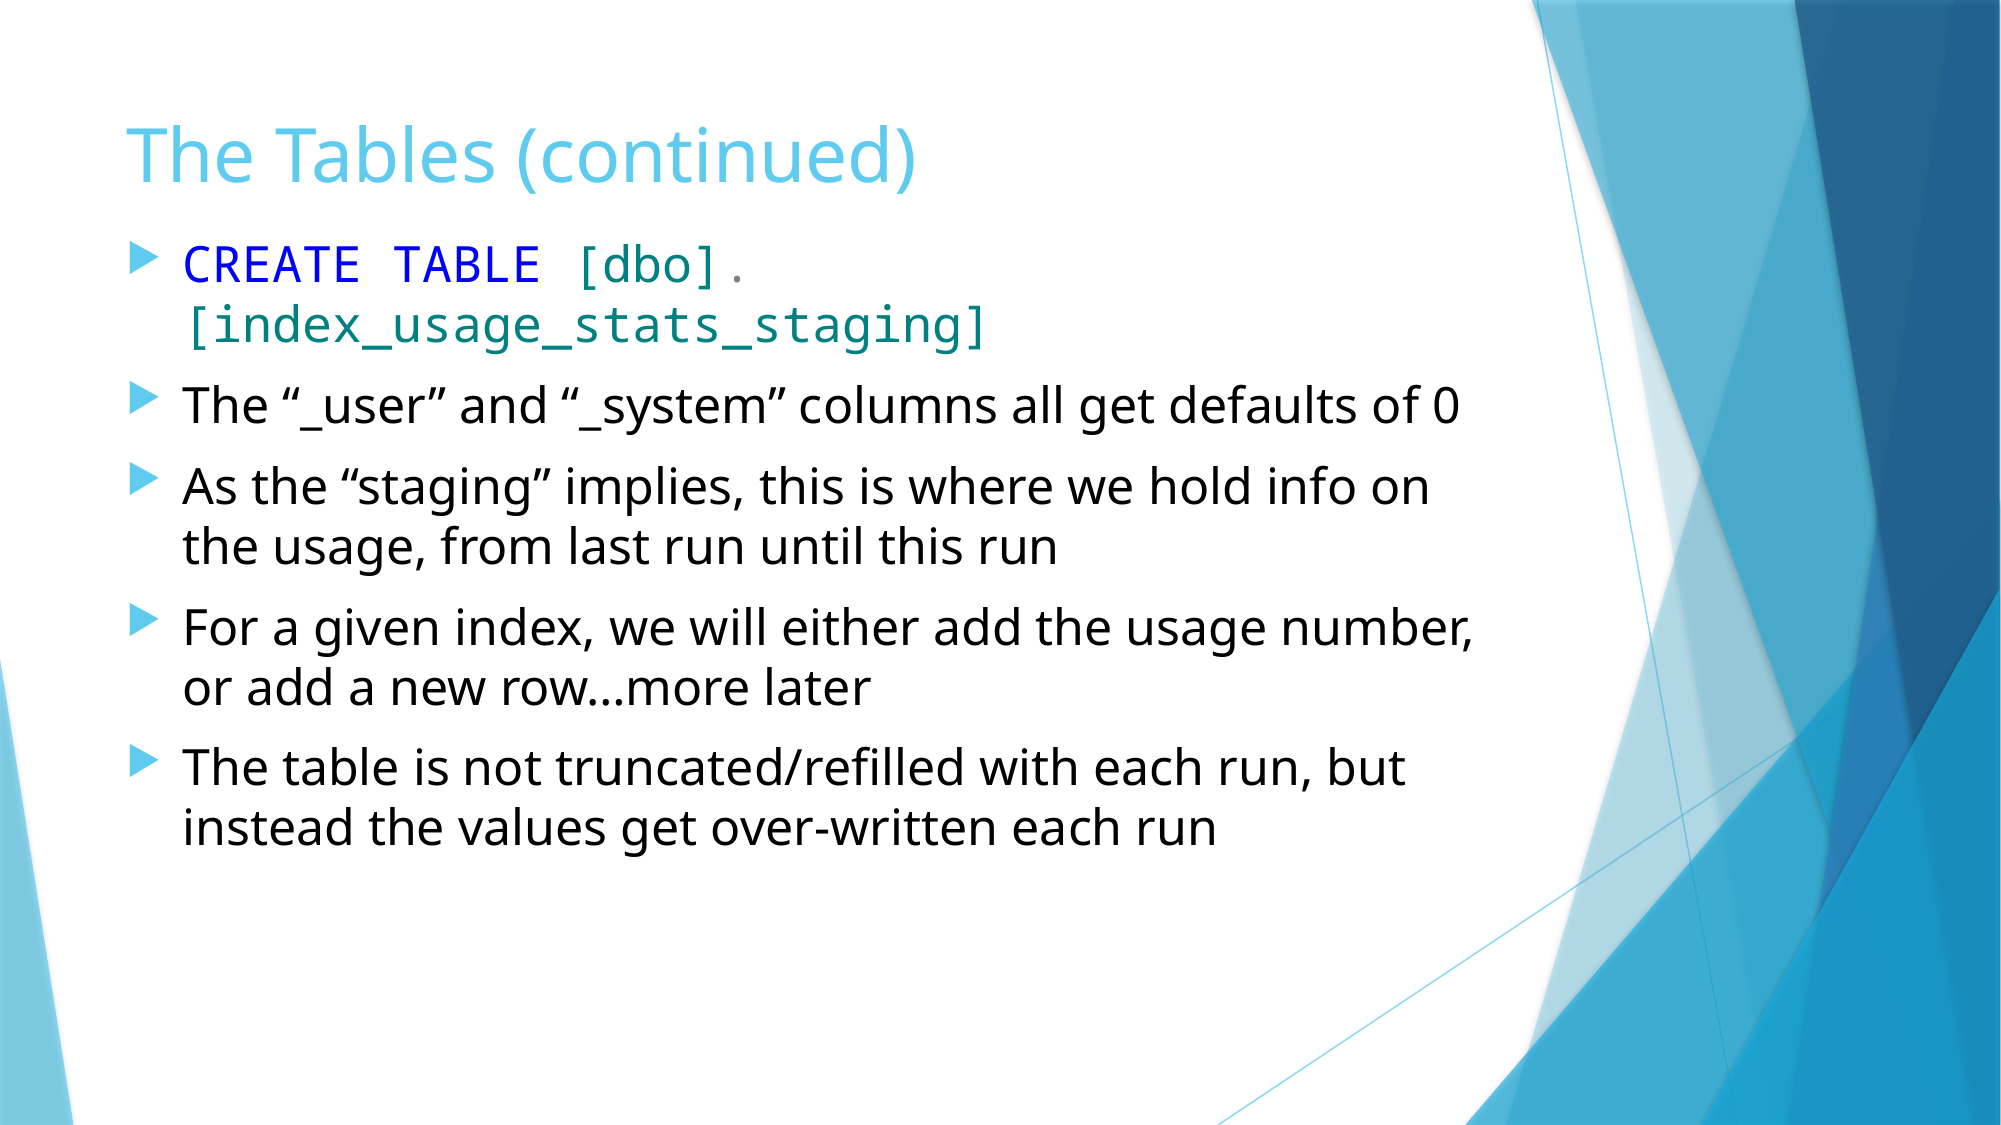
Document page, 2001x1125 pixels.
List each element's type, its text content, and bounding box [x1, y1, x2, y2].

list CREATE TABLE [dbo].[index_usage_stats_staging] The “_user” and “_system” columns all get defaults of 0 As the “staging” implies, this is where we hold info on the usage, from last run until this run For a given index, we will either add the usage number, or add a new row…more later The table is not truncated/refilled with each run, but instead the values get over-written each run [111, 224, 1522, 984]
title The Tables (continued) [111, 99, 1522, 224]
